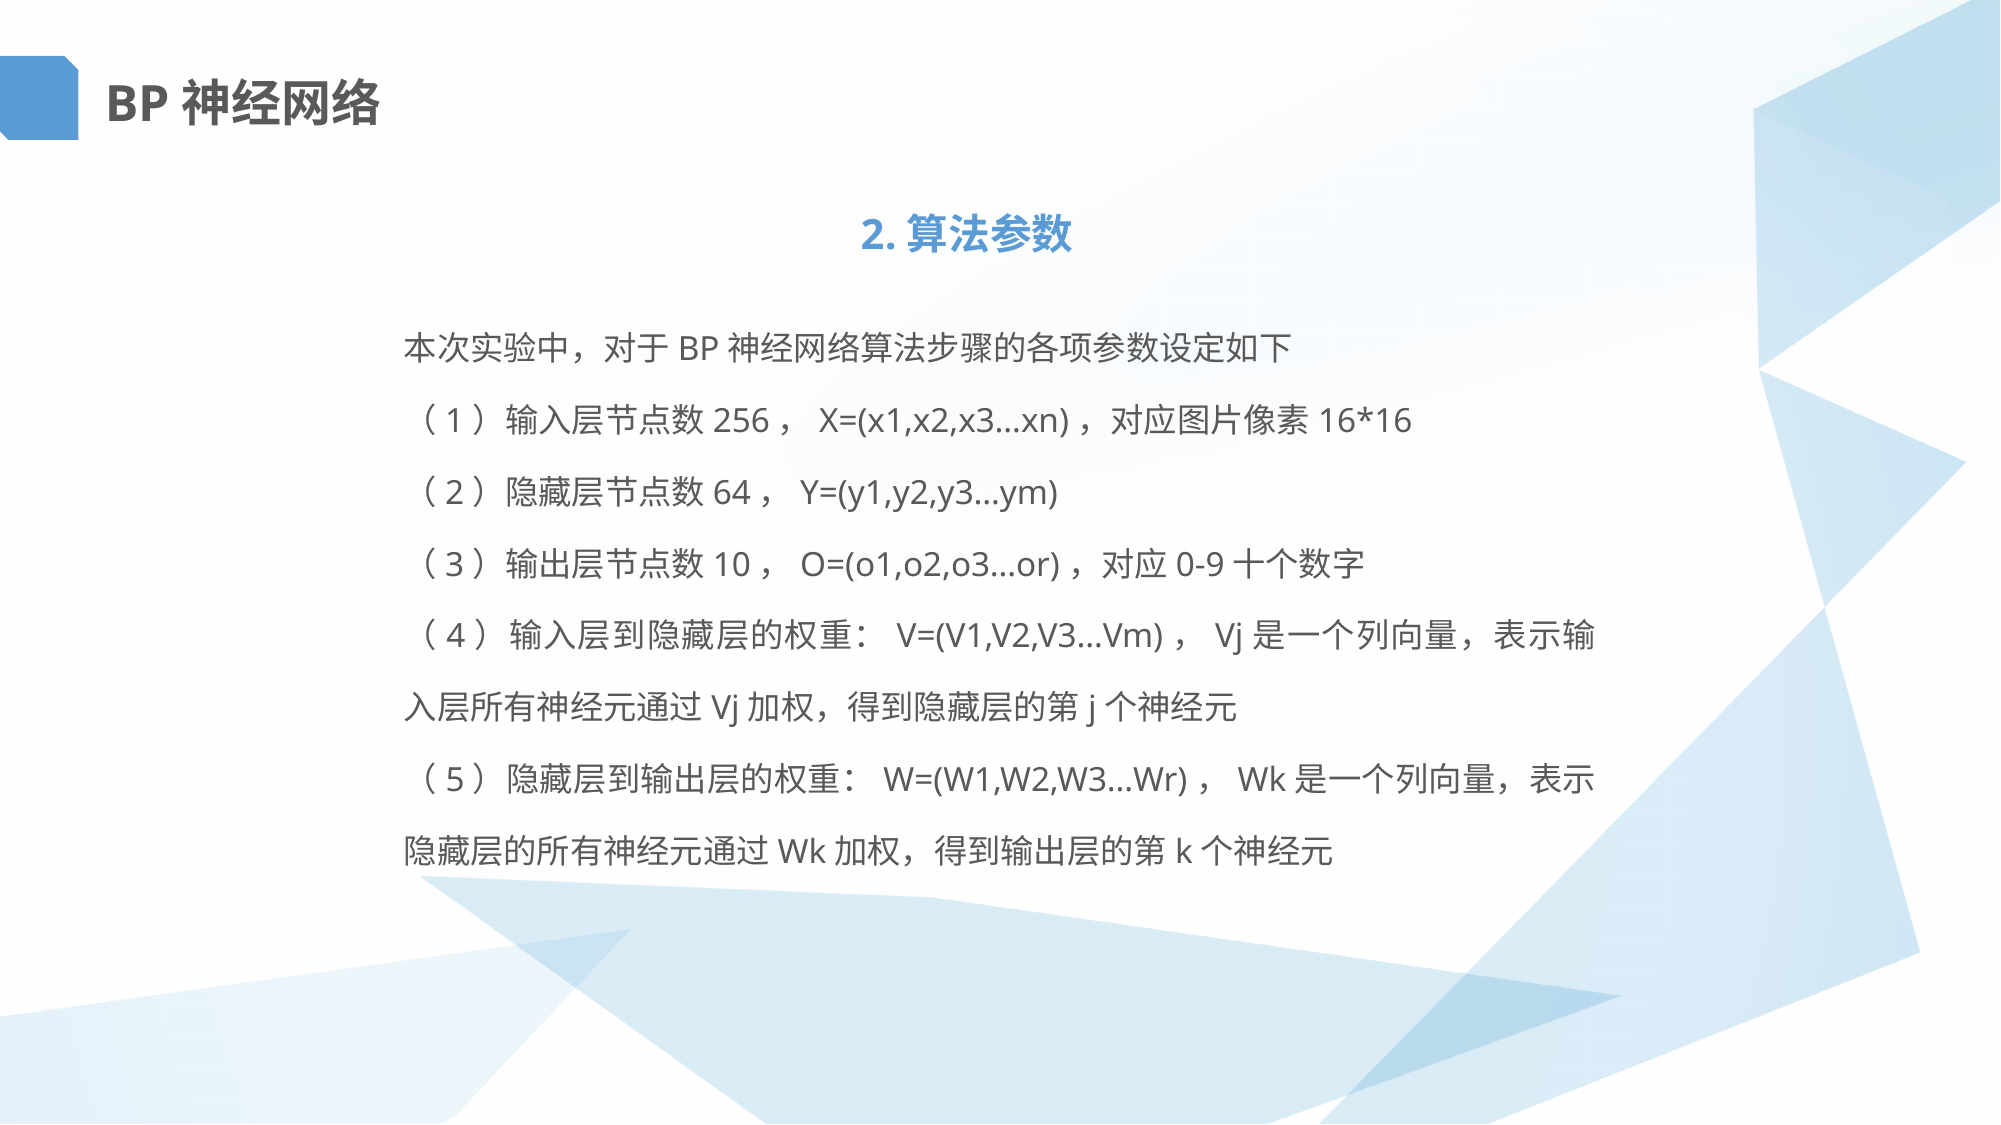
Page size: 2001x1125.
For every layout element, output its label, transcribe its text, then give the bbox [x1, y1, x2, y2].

picture [0, 0, 2001, 1124]
text_box 2.算法参数 [845, 200, 1293, 265]
text_box [0, 54, 80, 141]
text_box BP神经网络 [90, 64, 397, 140]
text_box 本次实验中，对于BP神经网络算法步骤的各项参数设定如下 （1）输入层节点数256，X=(x1,x2,x3…xn)，对应图片像素16*16 （2）隐藏层节点数64，Y=(y1,y2,y3…ym) （3）输出层节点数10，O=(o1,o2,o3…or)，对应0-9十个数字 （4）输入层到隐藏层的权重：V=(V1,V2,V3…Vm)，Vj是一个列向量，表示输入层所有神经元通过Vj加权，得到隐藏层的第j个神经元 （5）隐藏层到输出层的权重：W=(W1,W2,W3…Wr)，Wk是一个列向量，表示隐藏层的所有神经元通过Wk加权，得到输出层的第k个神经元 [389, 288, 1611, 878]
